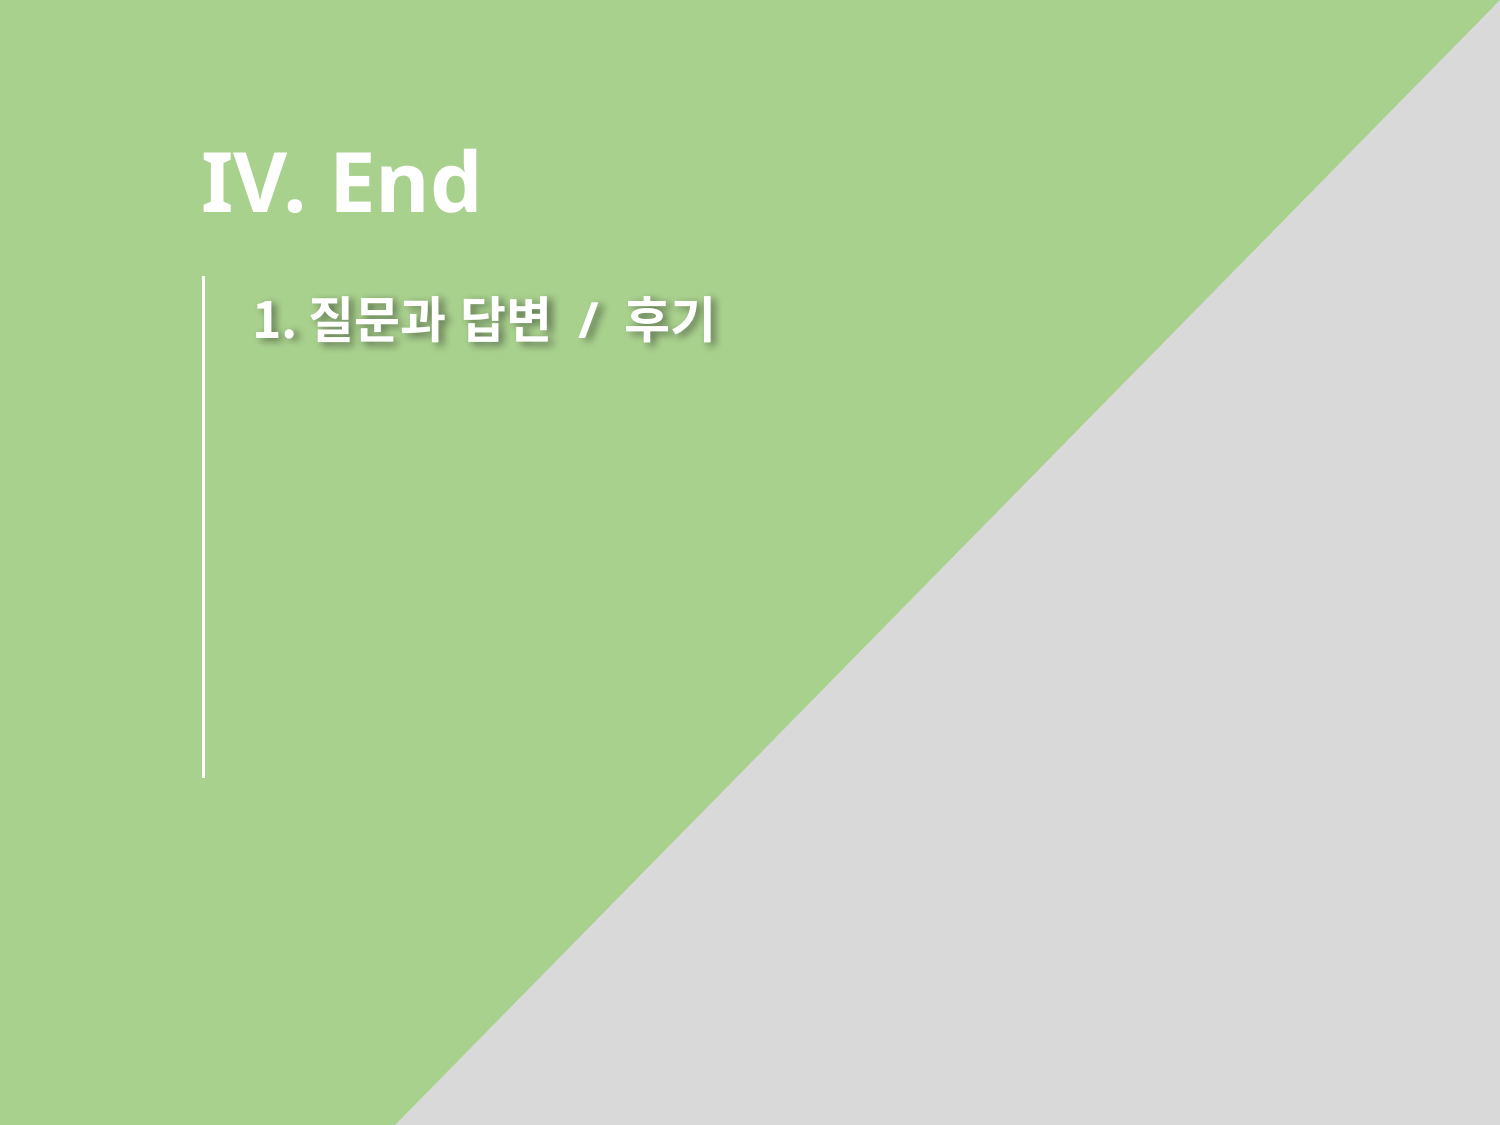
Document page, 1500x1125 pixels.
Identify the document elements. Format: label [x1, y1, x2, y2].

text_box [0, 0, 1500, 1125]
